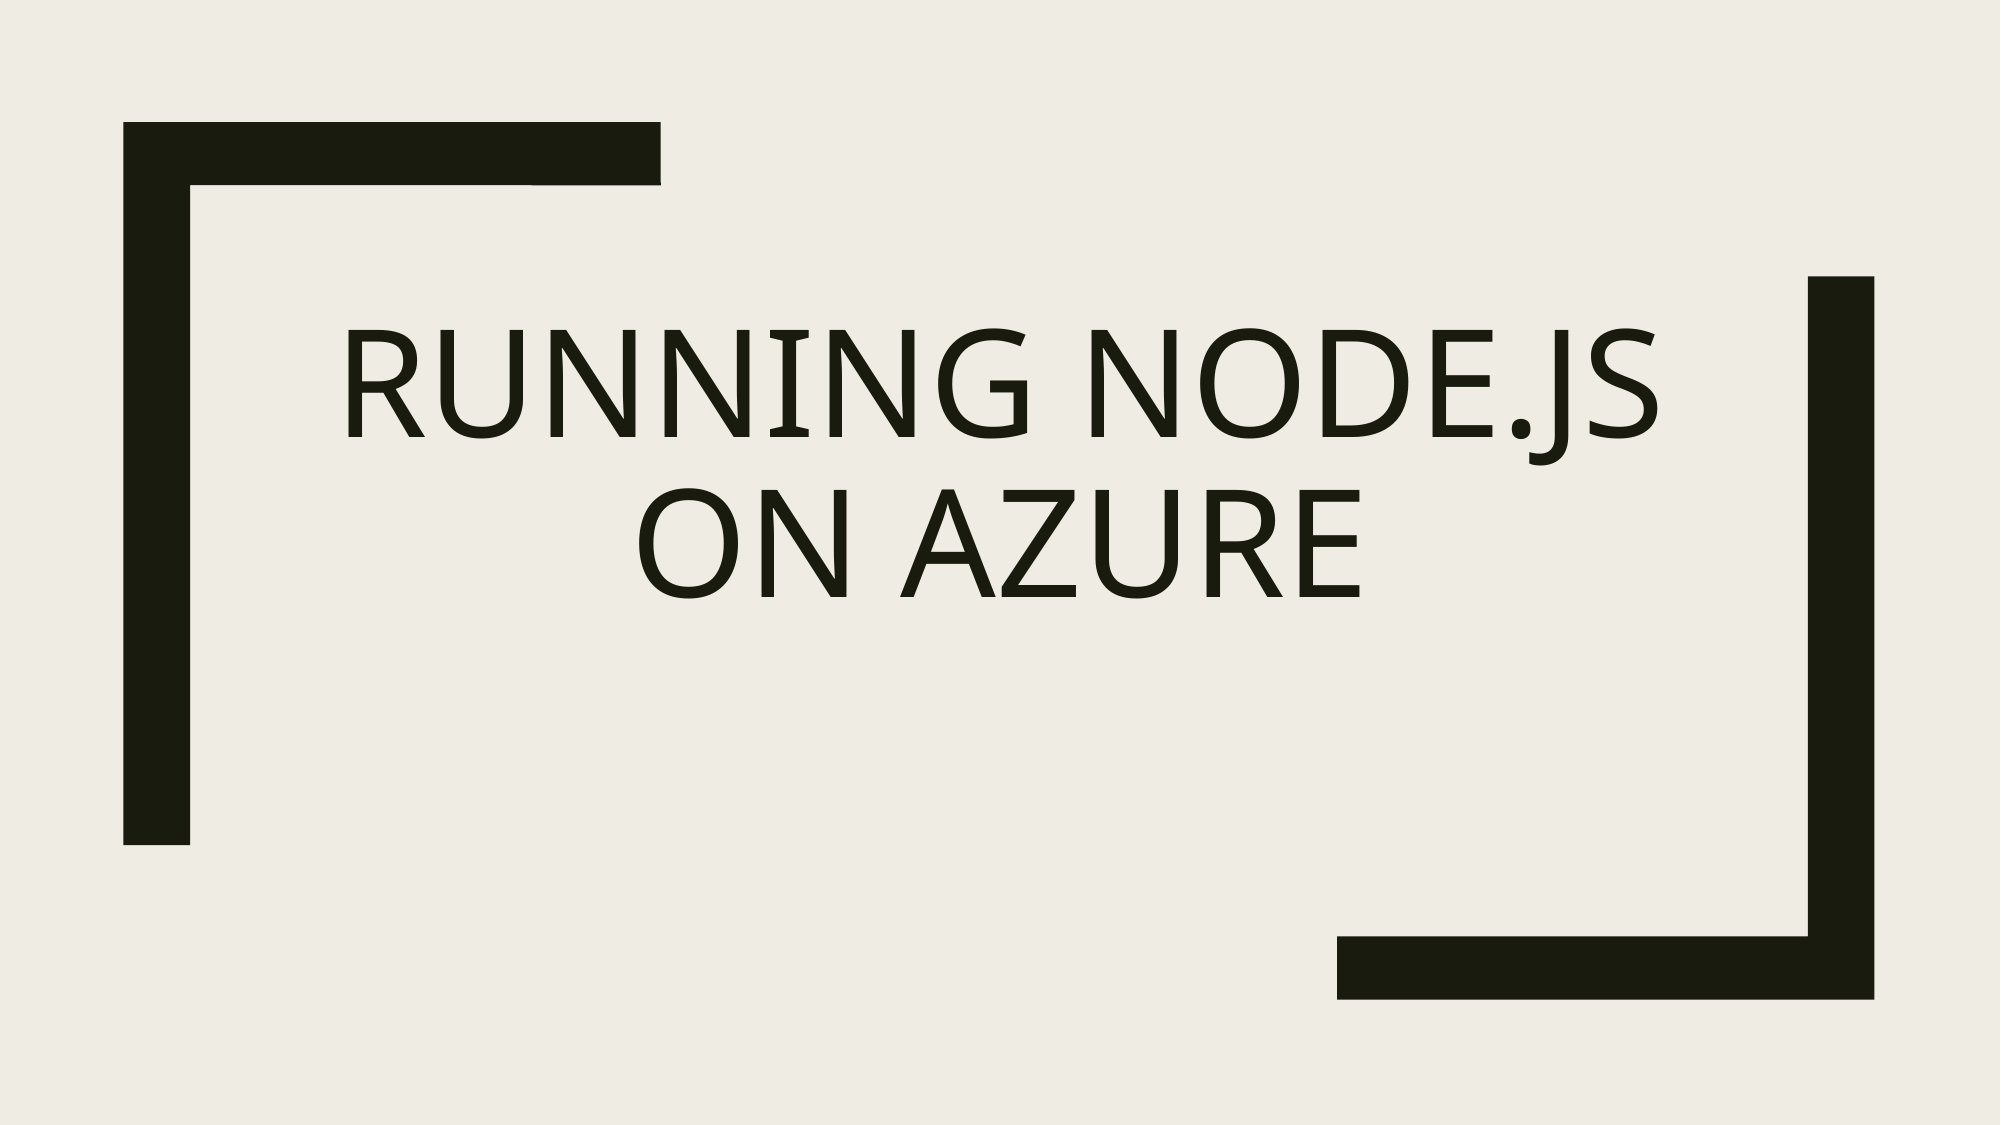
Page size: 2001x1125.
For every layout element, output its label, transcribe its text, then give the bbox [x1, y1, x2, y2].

title Running Node.js on Azure [314, 293, 1686, 638]
